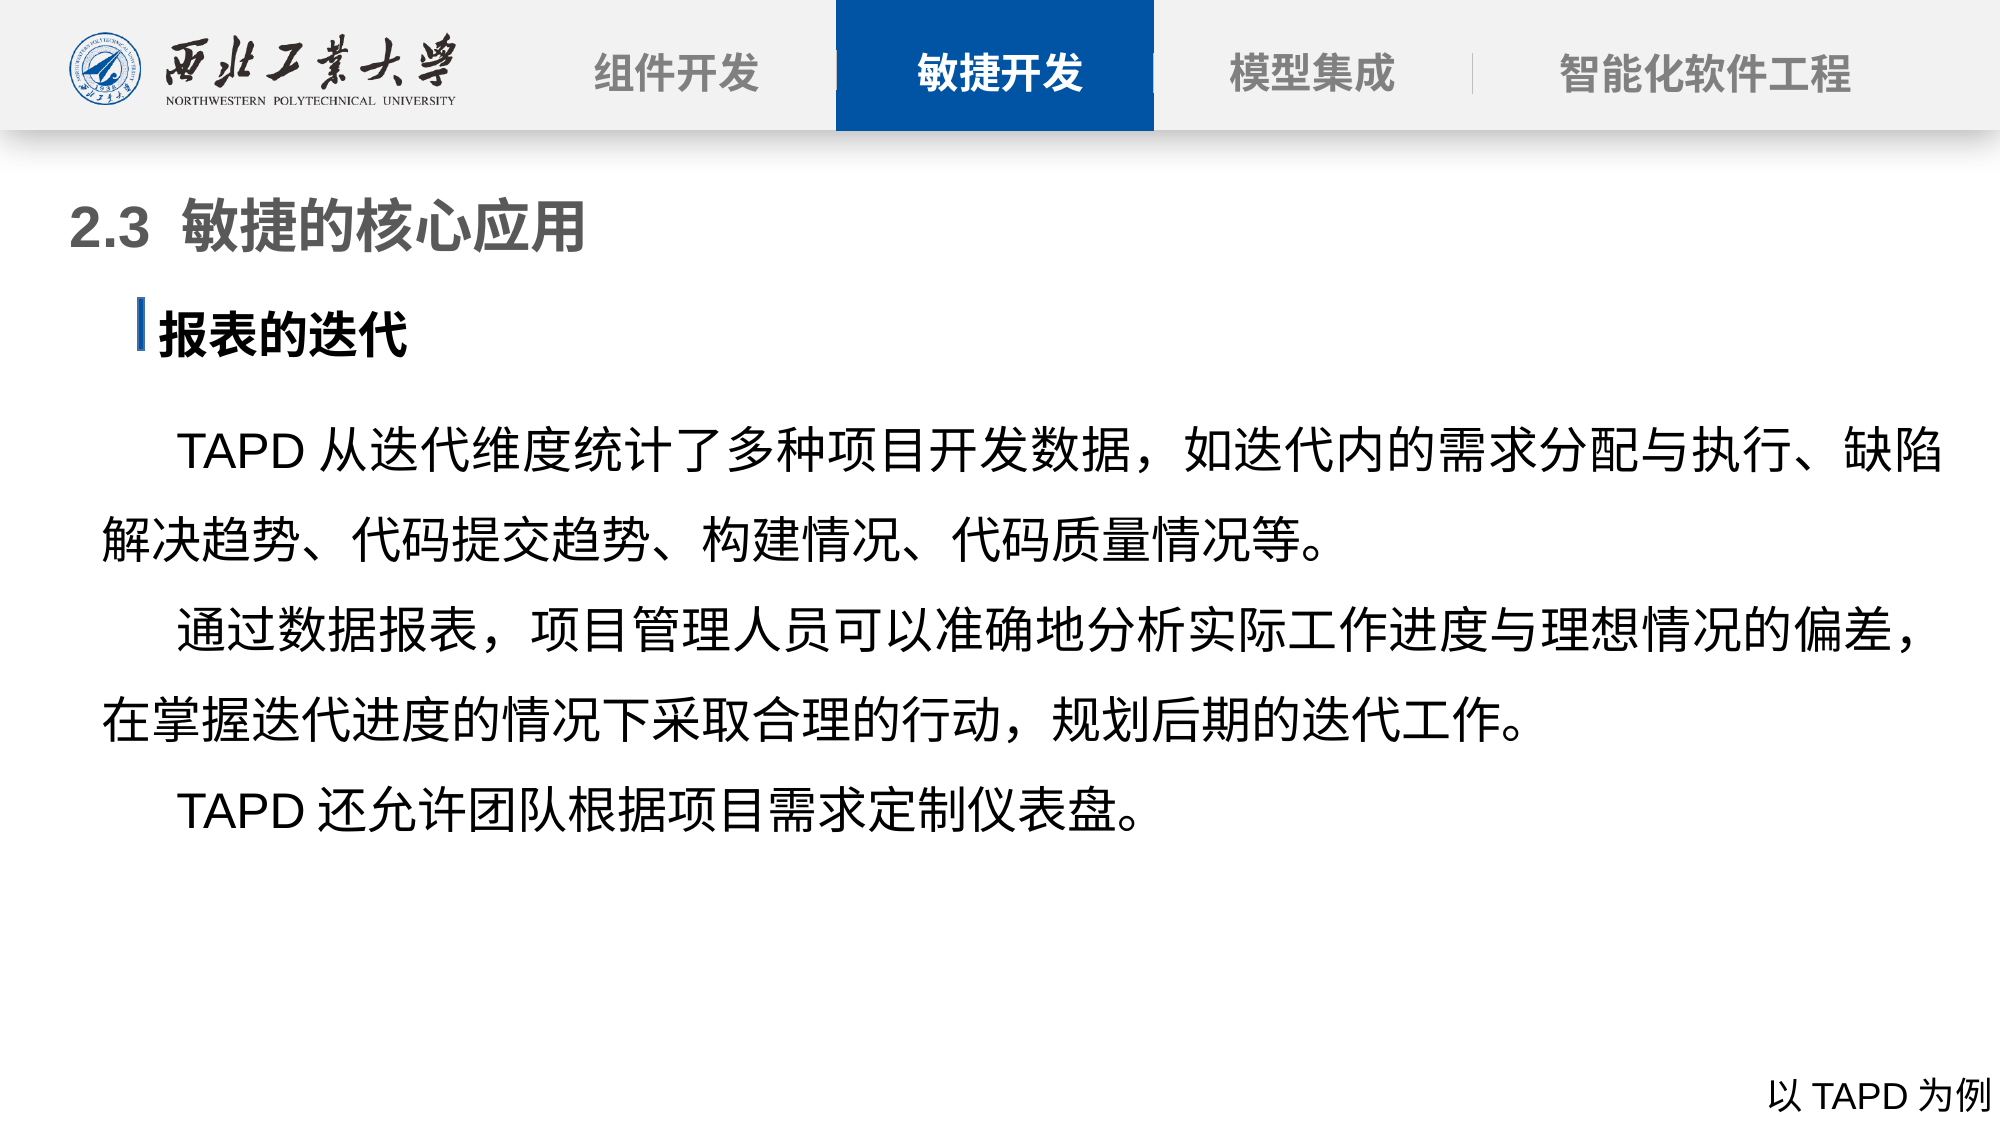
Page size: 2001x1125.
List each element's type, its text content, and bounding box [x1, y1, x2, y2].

text_box 模型集成 [1190, 38, 1435, 105]
text_box 智能化软件工程 [1509, 39, 1902, 106]
text_box TAPD从迭代维度统计了多种项目开发数据，如迭代内的需求分配与执行、缺陷解决趋势、代码提交趋势、构建情况、代码质量情况等。 通过数据报表，项目管理人员可以准确地分析实际工作进度与理想情况的偏差，在掌握迭代进度的情况下采取合理的行动，规划后期的迭代工作。 TAPD还允许团队根据项目需求定制仪表盘。 [86, 380, 1960, 846]
text_box [1154, 0, 2000, 131]
text_box [836, 0, 1154, 131]
picture [69, 32, 456, 105]
text_box 以TAPD为例 [1750, 1064, 2000, 1125]
text_box [0, 0, 836, 131]
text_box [137, 296, 1237, 373]
text_box [231, 452, 898, 513]
text_box 敏捷开发 [861, 38, 1141, 105]
text_box 组件开发 [566, 38, 787, 105]
text_box 2.3 敏捷的核心应用 [69, 181, 703, 268]
